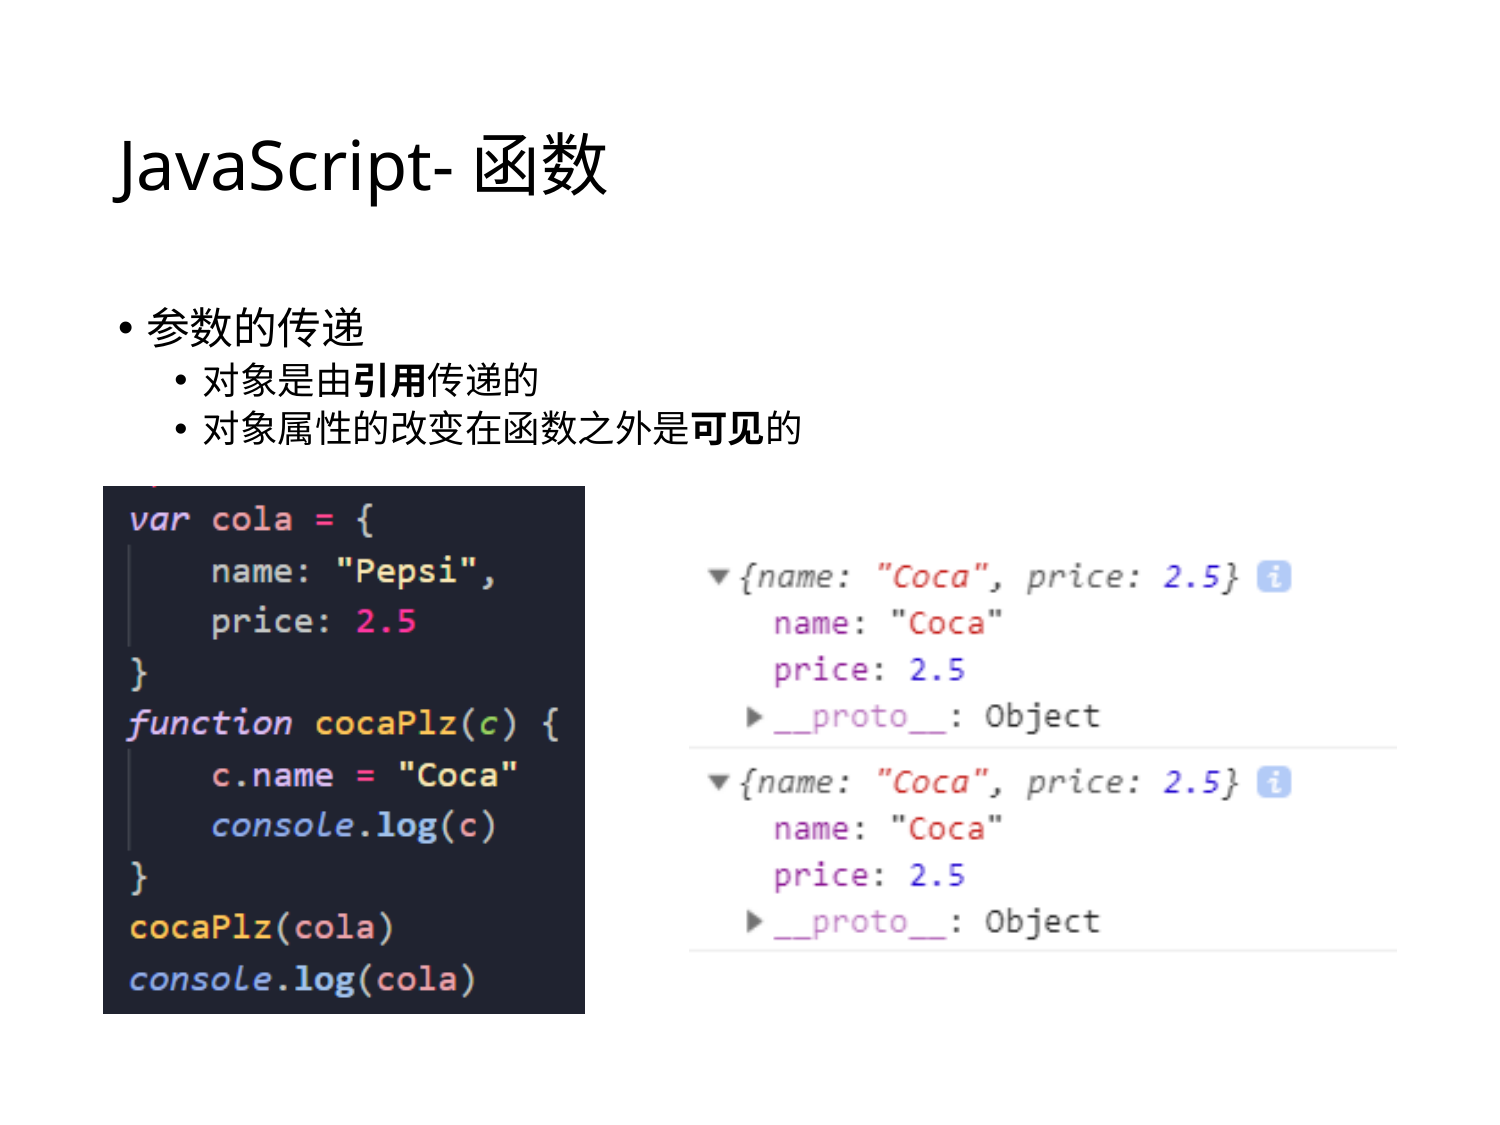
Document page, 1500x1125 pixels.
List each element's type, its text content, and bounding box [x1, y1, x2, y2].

list 参数的传递 对象是由引用传递的 对象属性的改变在函数之外是可见的 [103, 299, 1397, 1014]
title JavaScript-函数 [103, 59, 1397, 278]
picture [689, 544, 1397, 956]
picture [103, 486, 585, 1014]
